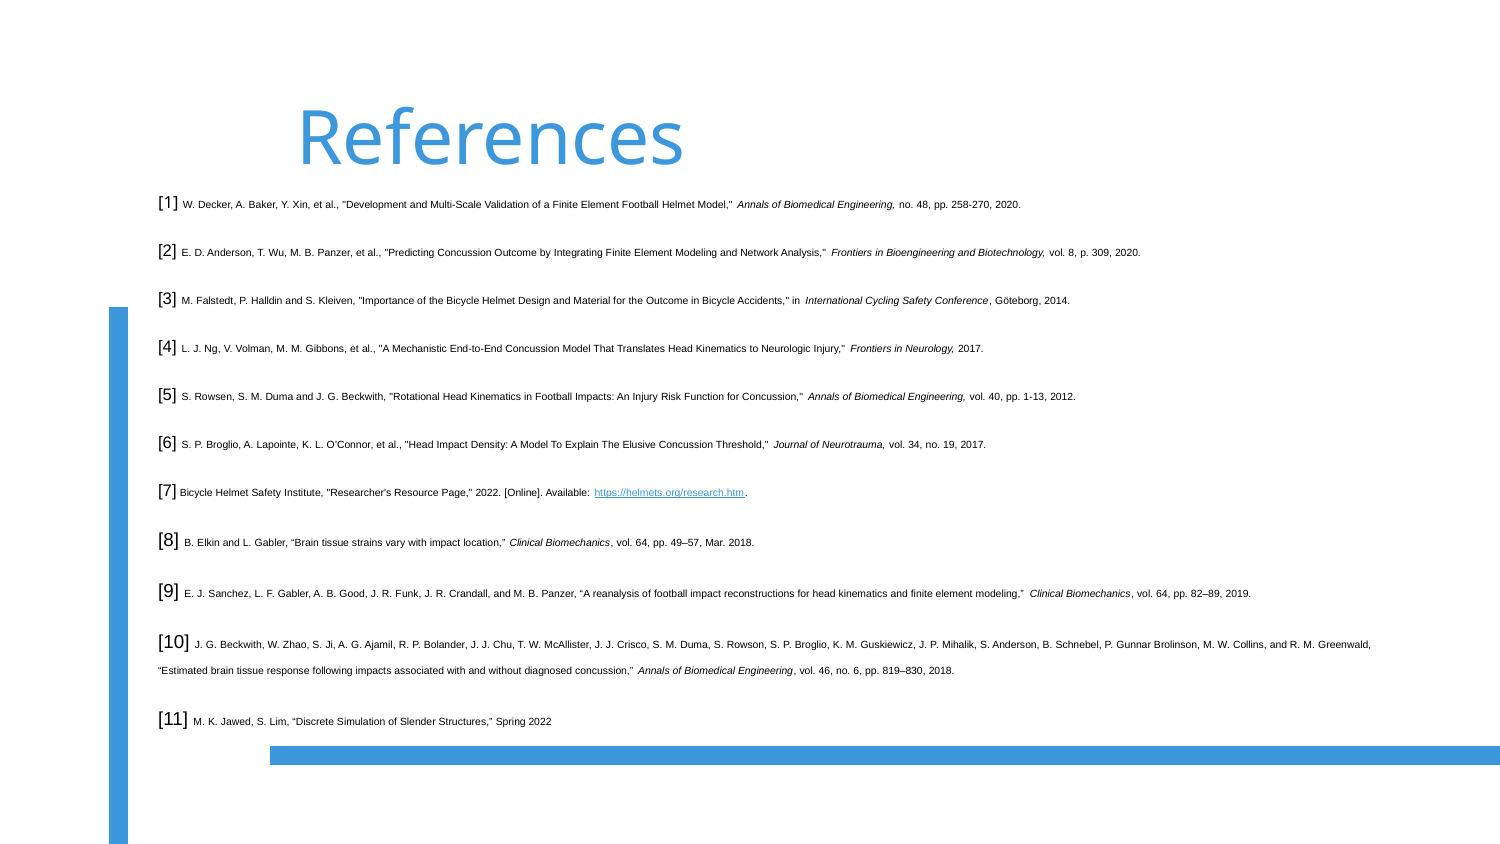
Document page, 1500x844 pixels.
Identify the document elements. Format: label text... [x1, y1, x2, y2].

list [1] W. Decker, A. Baker, Y. Xin, et al., "Development and Multi-Scale Validation of a Finite Element Football Helmet Model," Annals of Biomedical Engineering, no. 48, pp. 258-270, 2020. [2] E. D. Anderson, T. Wu, M. B. Panzer, et al., "Predicting Concussion Outcome by Integrating Finite Element Modeling and Network Analysis," Frontiers in Bioengineering and Biotechnology, vol. 8, p. 309, 2020. [3] M. Falstedt, P. Halldin and S. Kleiven, "Importance of the Bicycle Helmet Design and Material for the Outcome in Bicycle Accidents," in International Cycling Safety Conference, Göteborg, 2014. [4] L. J. Ng, V. Volman, M. M. Gibbons, et al., "A Mechanistic End-to-End Concussion Model That Translates Head Kinematics to Neurologic Injury," Frontiers in Neurology, 2017. [5] S. Rowsen, S. M. Duma and J. G. Beckwith, "Rotational Head Kinematics in Football Impacts: An Injury Risk Function for Concussion," Annals of Biomedical Engineering, vol. 40, pp. 1-13, 2012. [6] S. P. Broglio, A. Lapointe, K. L. O'Connor, et al., "Head Impact Density: A Model To Explain The Elusive Concussion Threshold," Journal of Neurotrauma, vol. 34, no. 19, 2017. [7] Bicycle Helmet Safety Institute, "Researcher's Resource Page," 2022. [Online]. Available: https://helmets.org/research.htm. [8] B. Elkin and L. Gabler, “Brain tissue strains vary with impact location,” Clinical Biomechanics, vol. 64, pp. 49–57, Mar. 2018. [9] E. J. Sanchez, L. F. Gabler, A. B. Good, J. R. Funk, J. R. Crandall, and M. B. Panzer, “A reanalysis of football impact reconstructions for head kinematics and finite element modeling,” Clinical Biomechanics, vol. 64, pp. 82–89, 2019. [10] J. G. Beckwith, W. Zhao, S. Ji, A. G. Ajamil, R. P. Bolander, J. J. Chu, T. W. McAllister, J. J. Crisco, S. M. Duma, S. Rowson, S. P. Broglio, K. M. Guskiewicz, J. P. Mihalik, S. Anderson, B. Schnebel, P. Gunnar Brolinson, M. W. Collins, and R. M. Greenwald, “Estimated brain tissue response following impacts associated with and without diagnosed concussion,” Annals of Biomedical Engineering, vol. 46, no. 6, pp. 819–830, 2018. [11] M. K. Jawed, S. Lim, “Discrete Simulation of Slender Structures,” Spring 2022 [143, 184, 1407, 713]
title References [95, 86, 887, 183]
